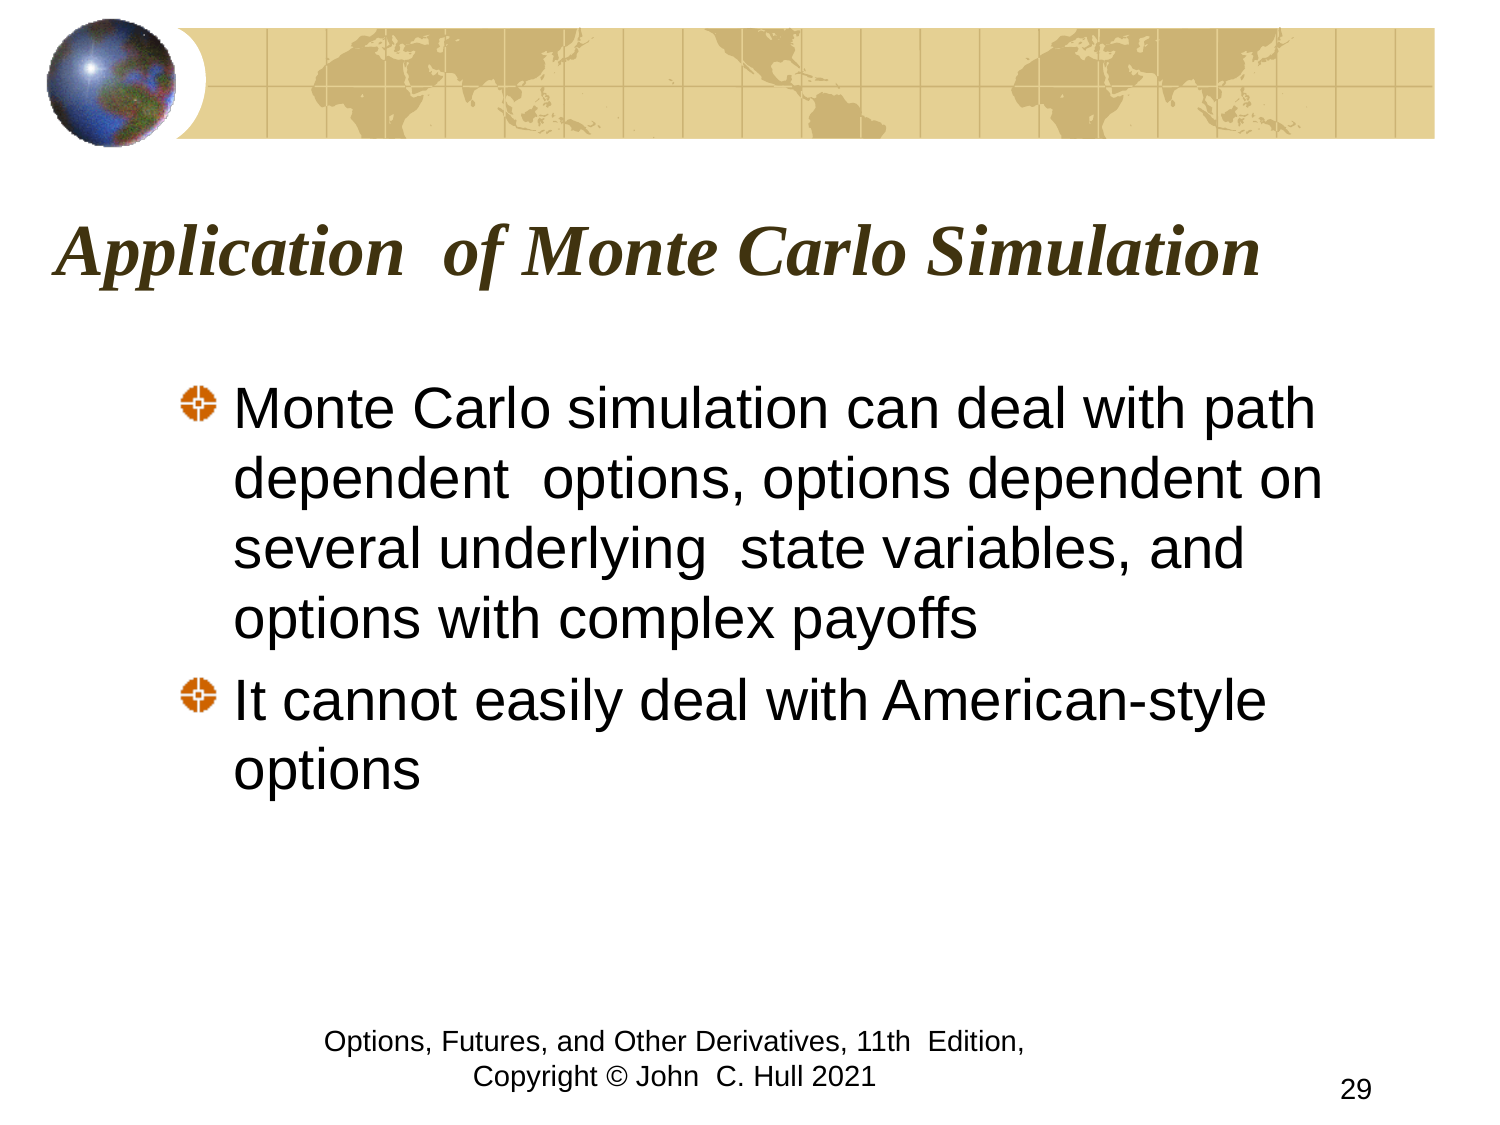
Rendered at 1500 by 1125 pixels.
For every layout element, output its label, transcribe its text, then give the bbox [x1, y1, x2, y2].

list Monte Carlo simulation can deal with path dependent options, options dependent on several underlying state variables, and options with complex payoffs It cannot easily deal with American-style options [162, 362, 1388, 1038]
picture [177, 384, 219, 426]
slide_number 29 [1074, 1037, 1388, 1113]
footer Options, Futures, and Other Derivatives, 11th Edition, Copyright © John C. Hull 2021 [262, 1024, 1088, 1101]
title Application of Monte Carlo Simulation [40, 152, 1316, 341]
picture [42, 14, 190, 151]
picture [177, 676, 219, 717]
